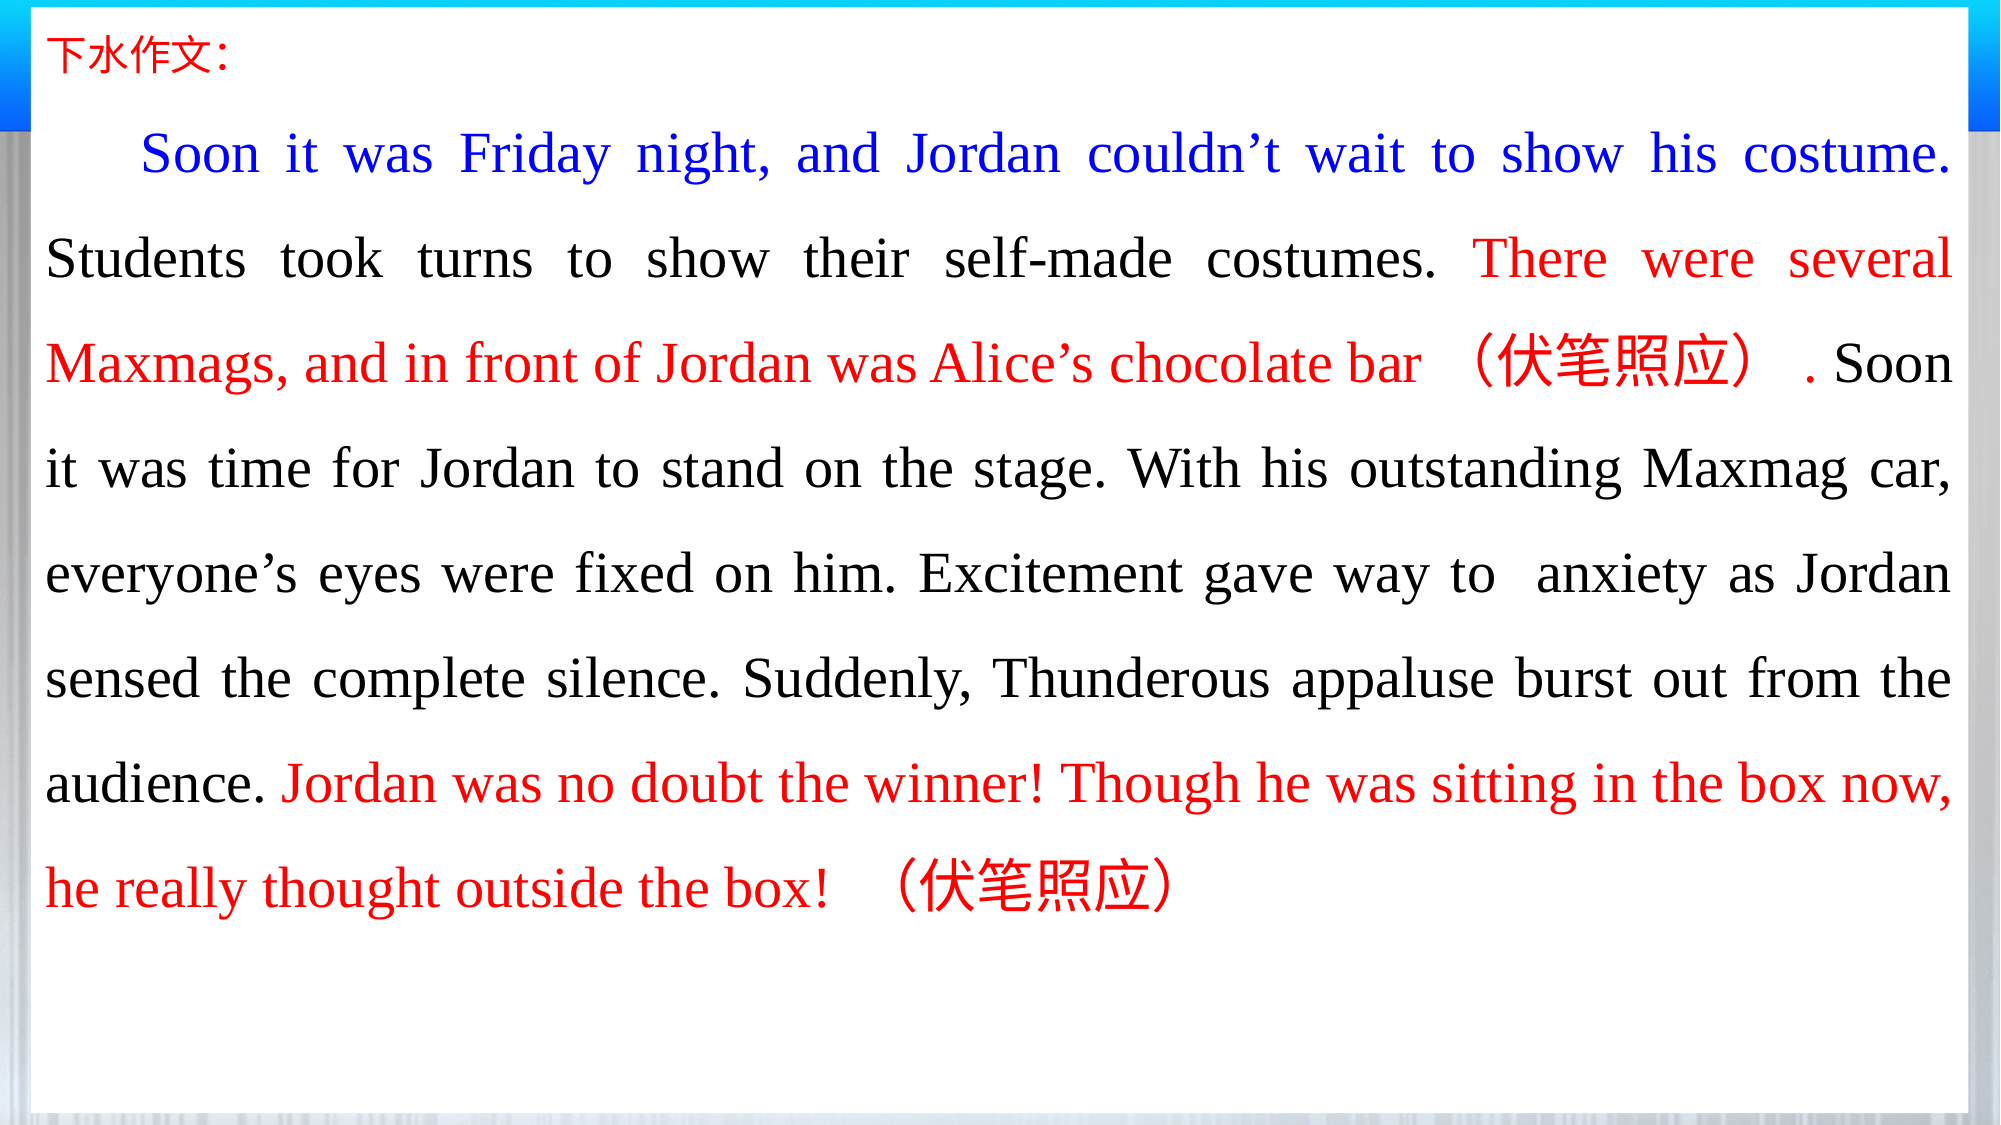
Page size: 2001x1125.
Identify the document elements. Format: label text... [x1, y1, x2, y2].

text_box 下水作文： Soon it was Friday night, and Jordan couldn’t wait to show his costume. Students took turns to show their self-made costumes. There were several Maxmags, and in front of Jordan was Alice’s chocolate bar（伏笔照应）. Soon it was time for Jordan to stand on the stage. With his outstanding Maxmag car, everyone’s eyes were fixed on him. Excitement gave way to anxiety as Jordan sensed the complete silence. Suddenly, Thunderous appaluse burst out from the audience. Jordan was no doubt the winner! Though he was sitting in the box now, he really thought outside the box! （伏笔照应） [30, 7, 1969, 1114]
picture [0, 51, 2000, 1125]
